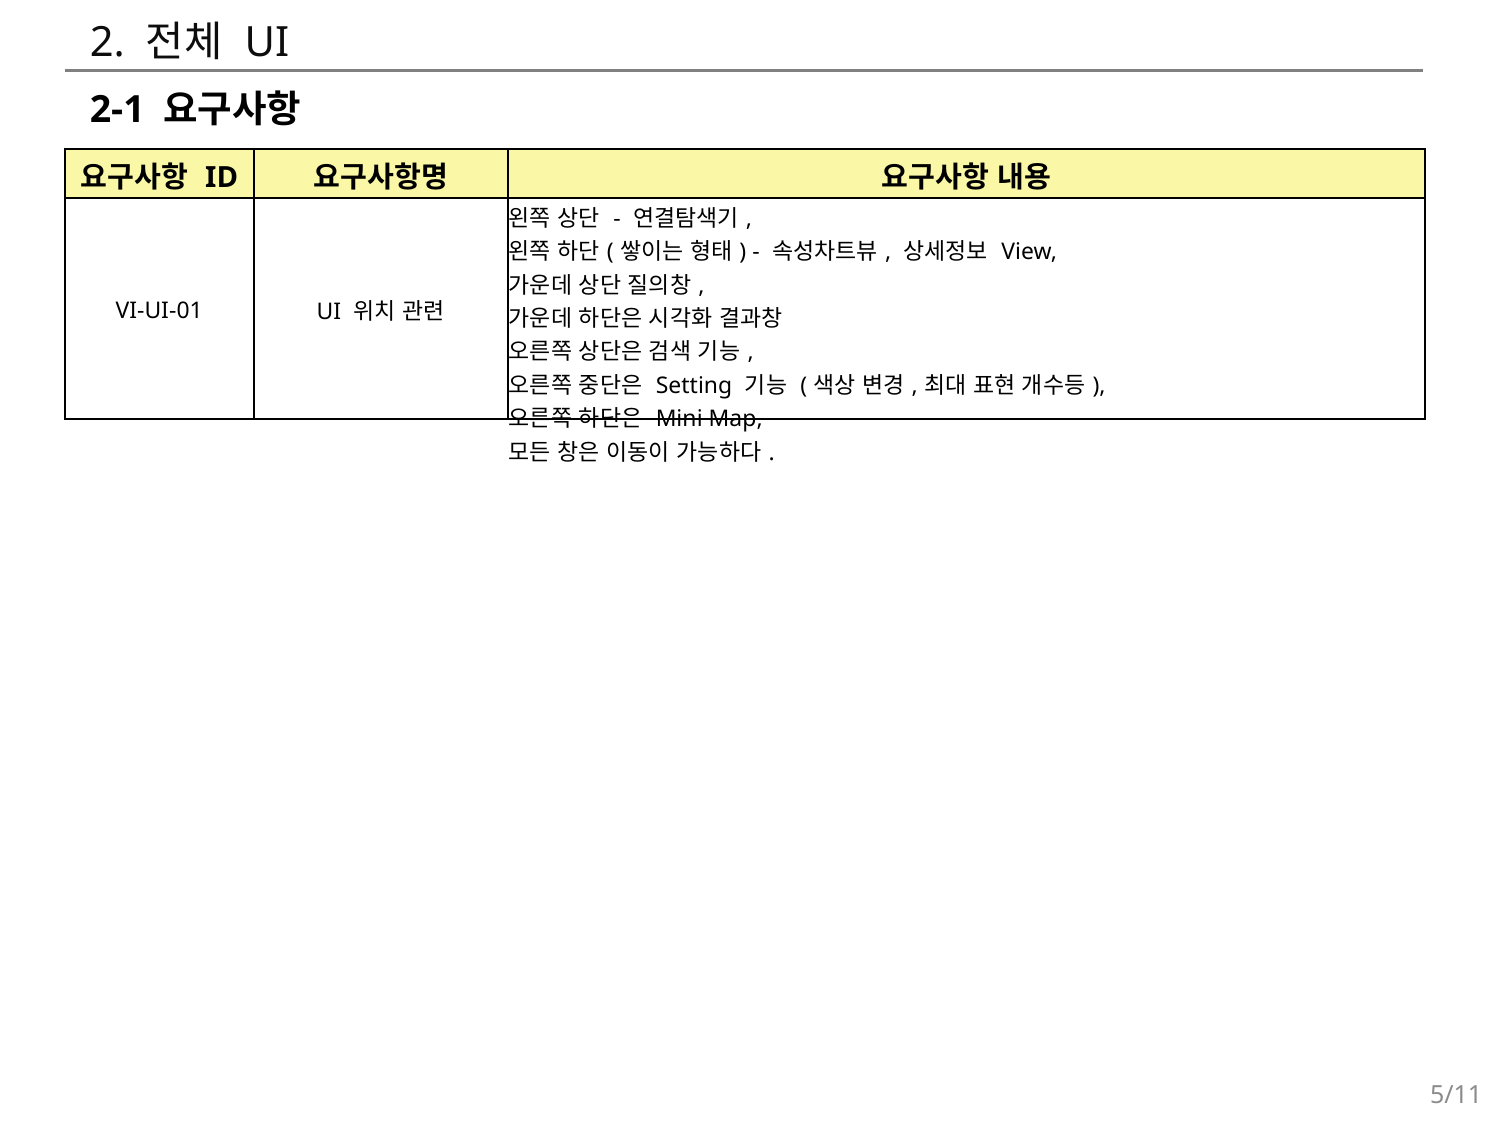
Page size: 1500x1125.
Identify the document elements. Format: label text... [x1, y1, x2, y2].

table_header 요구사항 ID [66, 150, 253, 197]
table_cell UI 위치 관련 [255, 199, 507, 418]
table_cell VI-UI-01 [66, 199, 253, 418]
slide_number 5/11 [1147, 1065, 1498, 1125]
table_header 요구사항명 [255, 150, 507, 197]
table_cell 왼쪽 상단 - 연결탐색기, 왼쪽 하단(쌓이는 형태) - 속성차트뷰, 상세정보 View, 가운데 상단 질의창, 가운데 하단은 시각화 결과창 오른쪽 상단은 검색 기능, 오른쪽 중단은 Setting 기능 (색상 변경,최대 표현 개수등), 오른쪽 하단은 Mini Map, 모든 창은 이동이 가능하다. [509, 199, 1424, 418]
table_header 요구사항 내용 [509, 150, 1424, 197]
text_box 2-1 요구사항 [74, 78, 1425, 138]
title 2. 전체 UI [75, 7, 1425, 78]
